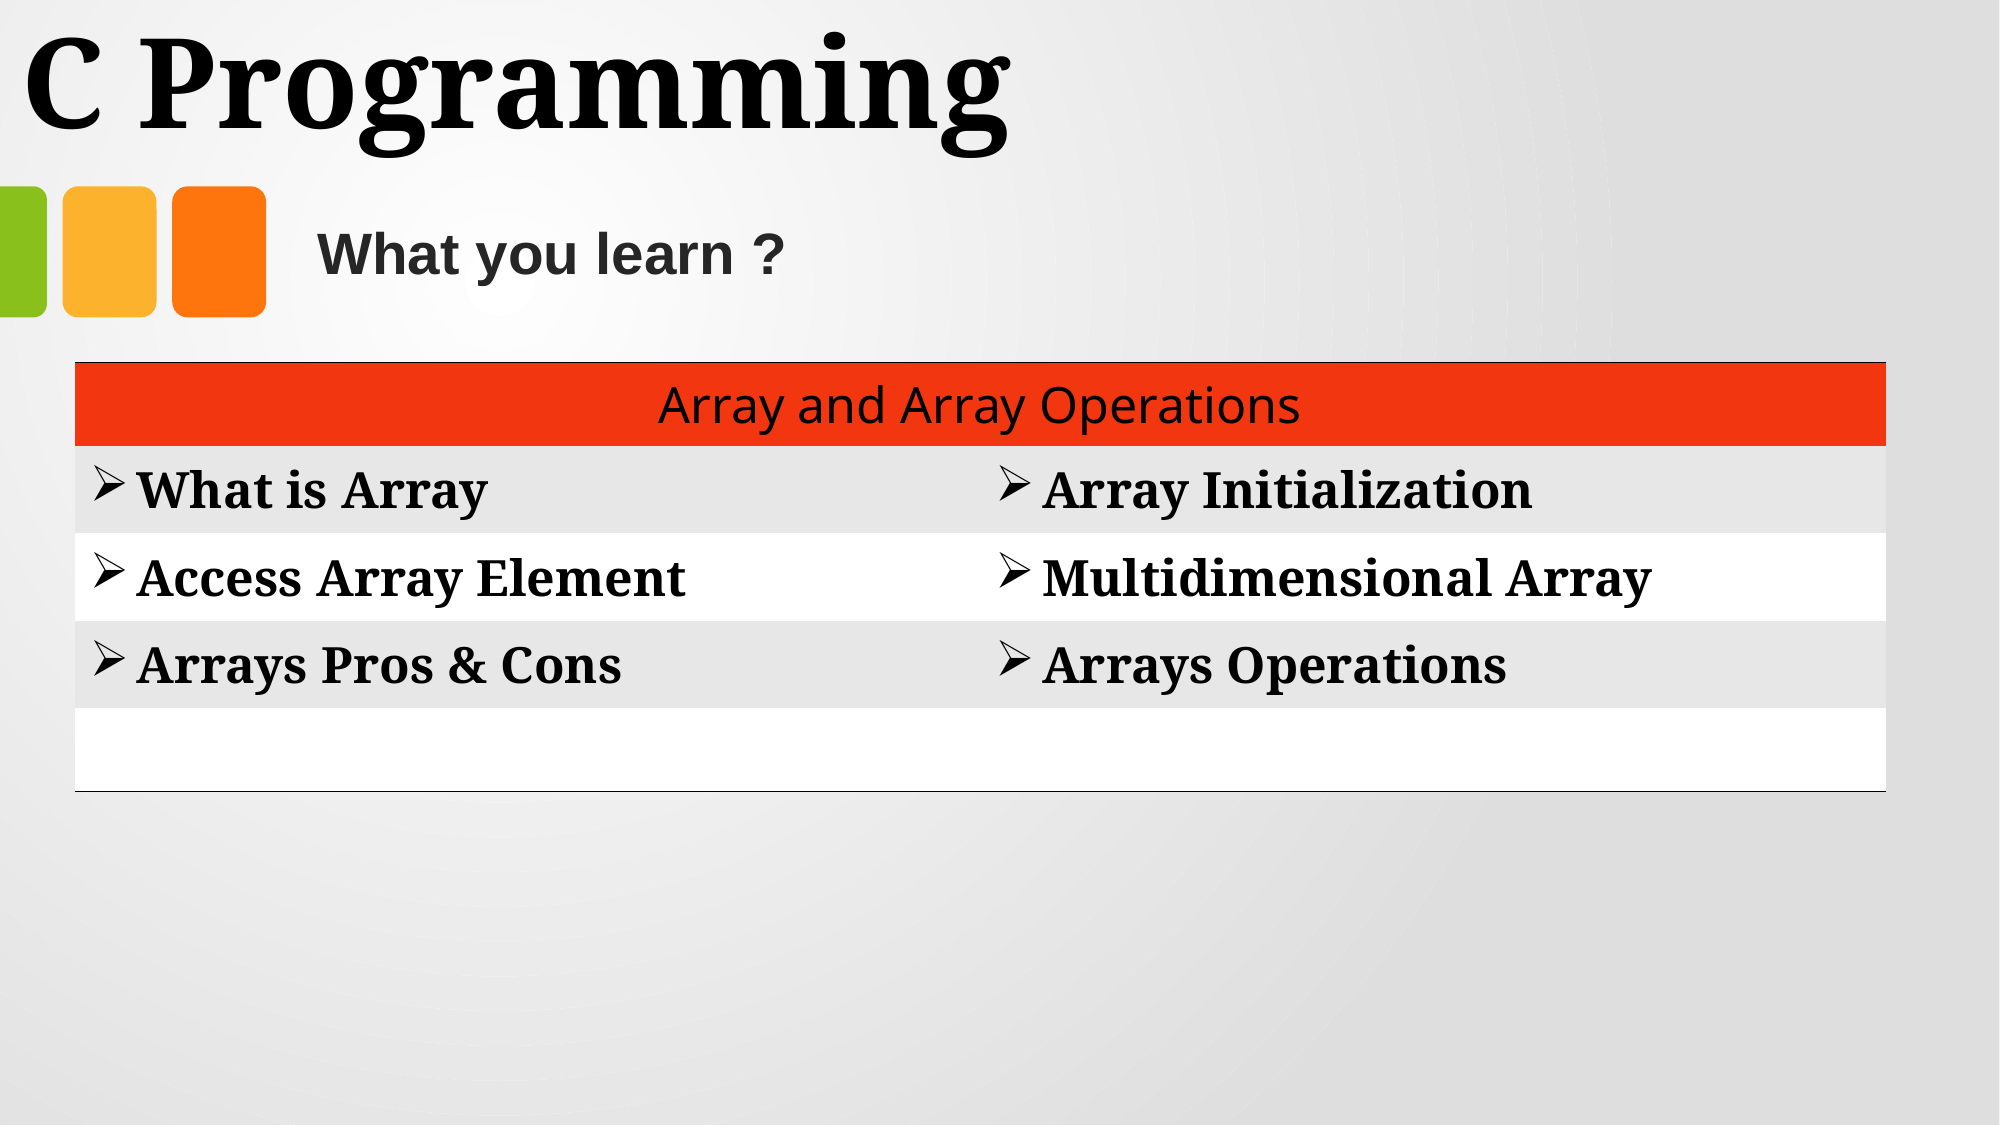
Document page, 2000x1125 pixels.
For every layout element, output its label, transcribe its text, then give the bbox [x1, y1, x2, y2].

table_cell Array Initialization [980, 446, 1886, 533]
table_cell [75, 708, 1886, 791]
table_cell Access Array Element [75, 533, 980, 621]
table_cell Multidimensional Array [980, 533, 1886, 621]
table_cell Arrays Pros & Cons [75, 621, 980, 708]
table_cell What is Array [75, 446, 980, 533]
title C Programming [1, 24, 1713, 163]
table_cell Arrays Operations [980, 621, 1886, 708]
text_box What you learn ? [302, 208, 819, 294]
table_header Array and Array Operations [75, 363, 1886, 446]
